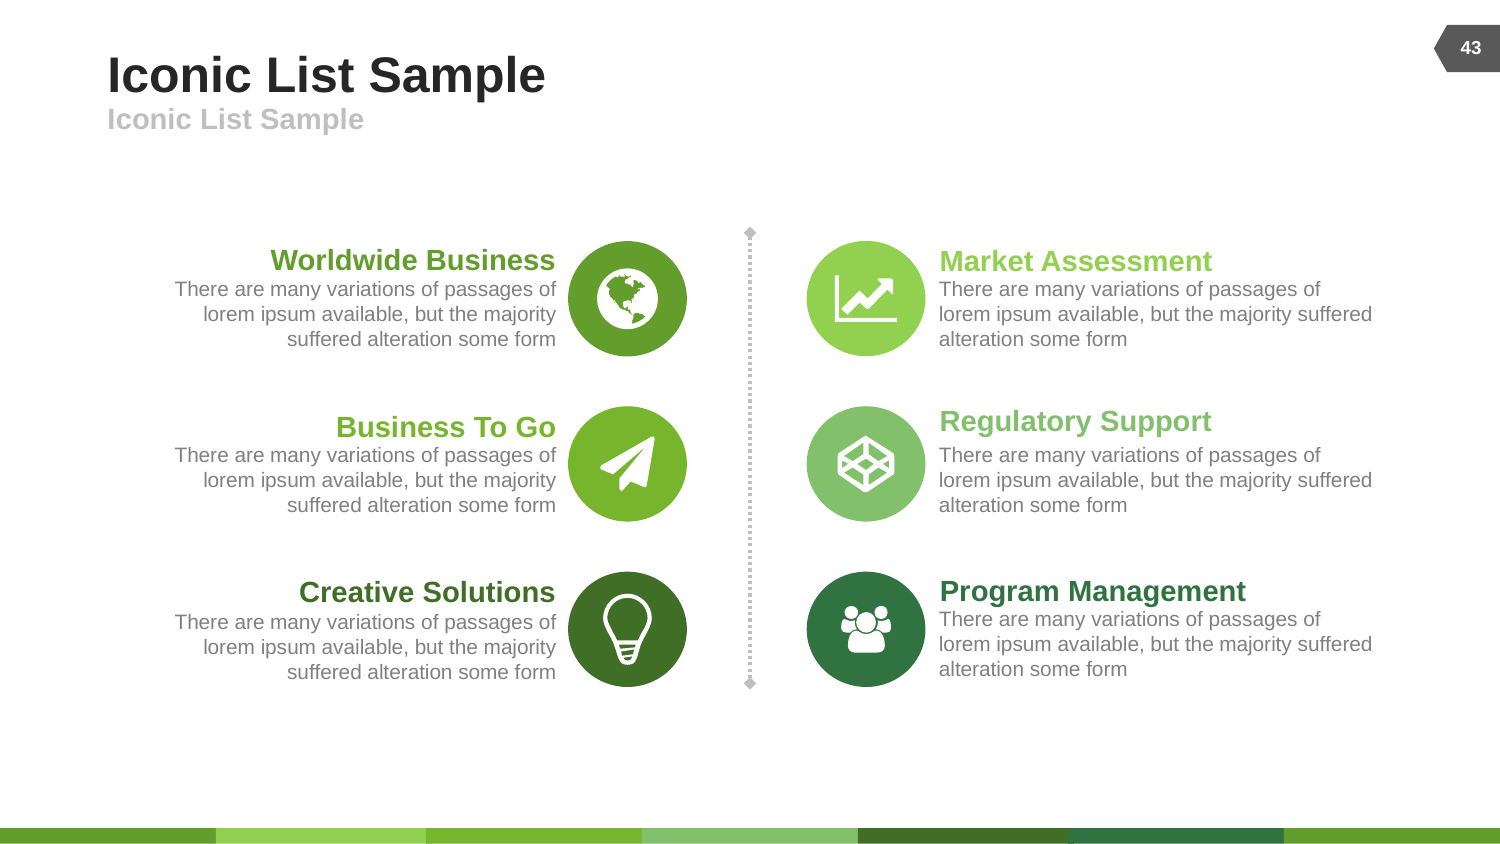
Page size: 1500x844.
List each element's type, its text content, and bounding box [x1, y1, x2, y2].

slide_number 43 [1439, 24, 1500, 70]
text_box [841, 605, 891, 653]
text_box [566, 569, 689, 690]
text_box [125, 407, 557, 518]
list Iconic List Sample [107, 101, 783, 135]
text_box [804, 404, 928, 524]
text_box [834, 275, 898, 322]
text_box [938, 402, 1374, 518]
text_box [938, 571, 1374, 682]
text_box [125, 573, 557, 685]
text_box [566, 404, 689, 524]
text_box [938, 242, 1374, 352]
text_box [837, 435, 895, 493]
text_box [603, 593, 652, 665]
text_box [804, 238, 928, 359]
text_box [597, 268, 658, 330]
text_box [600, 436, 655, 492]
text_box [804, 569, 928, 690]
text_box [125, 240, 557, 352]
text_box [566, 239, 689, 359]
title Iconic List Sample [107, 43, 1033, 102]
